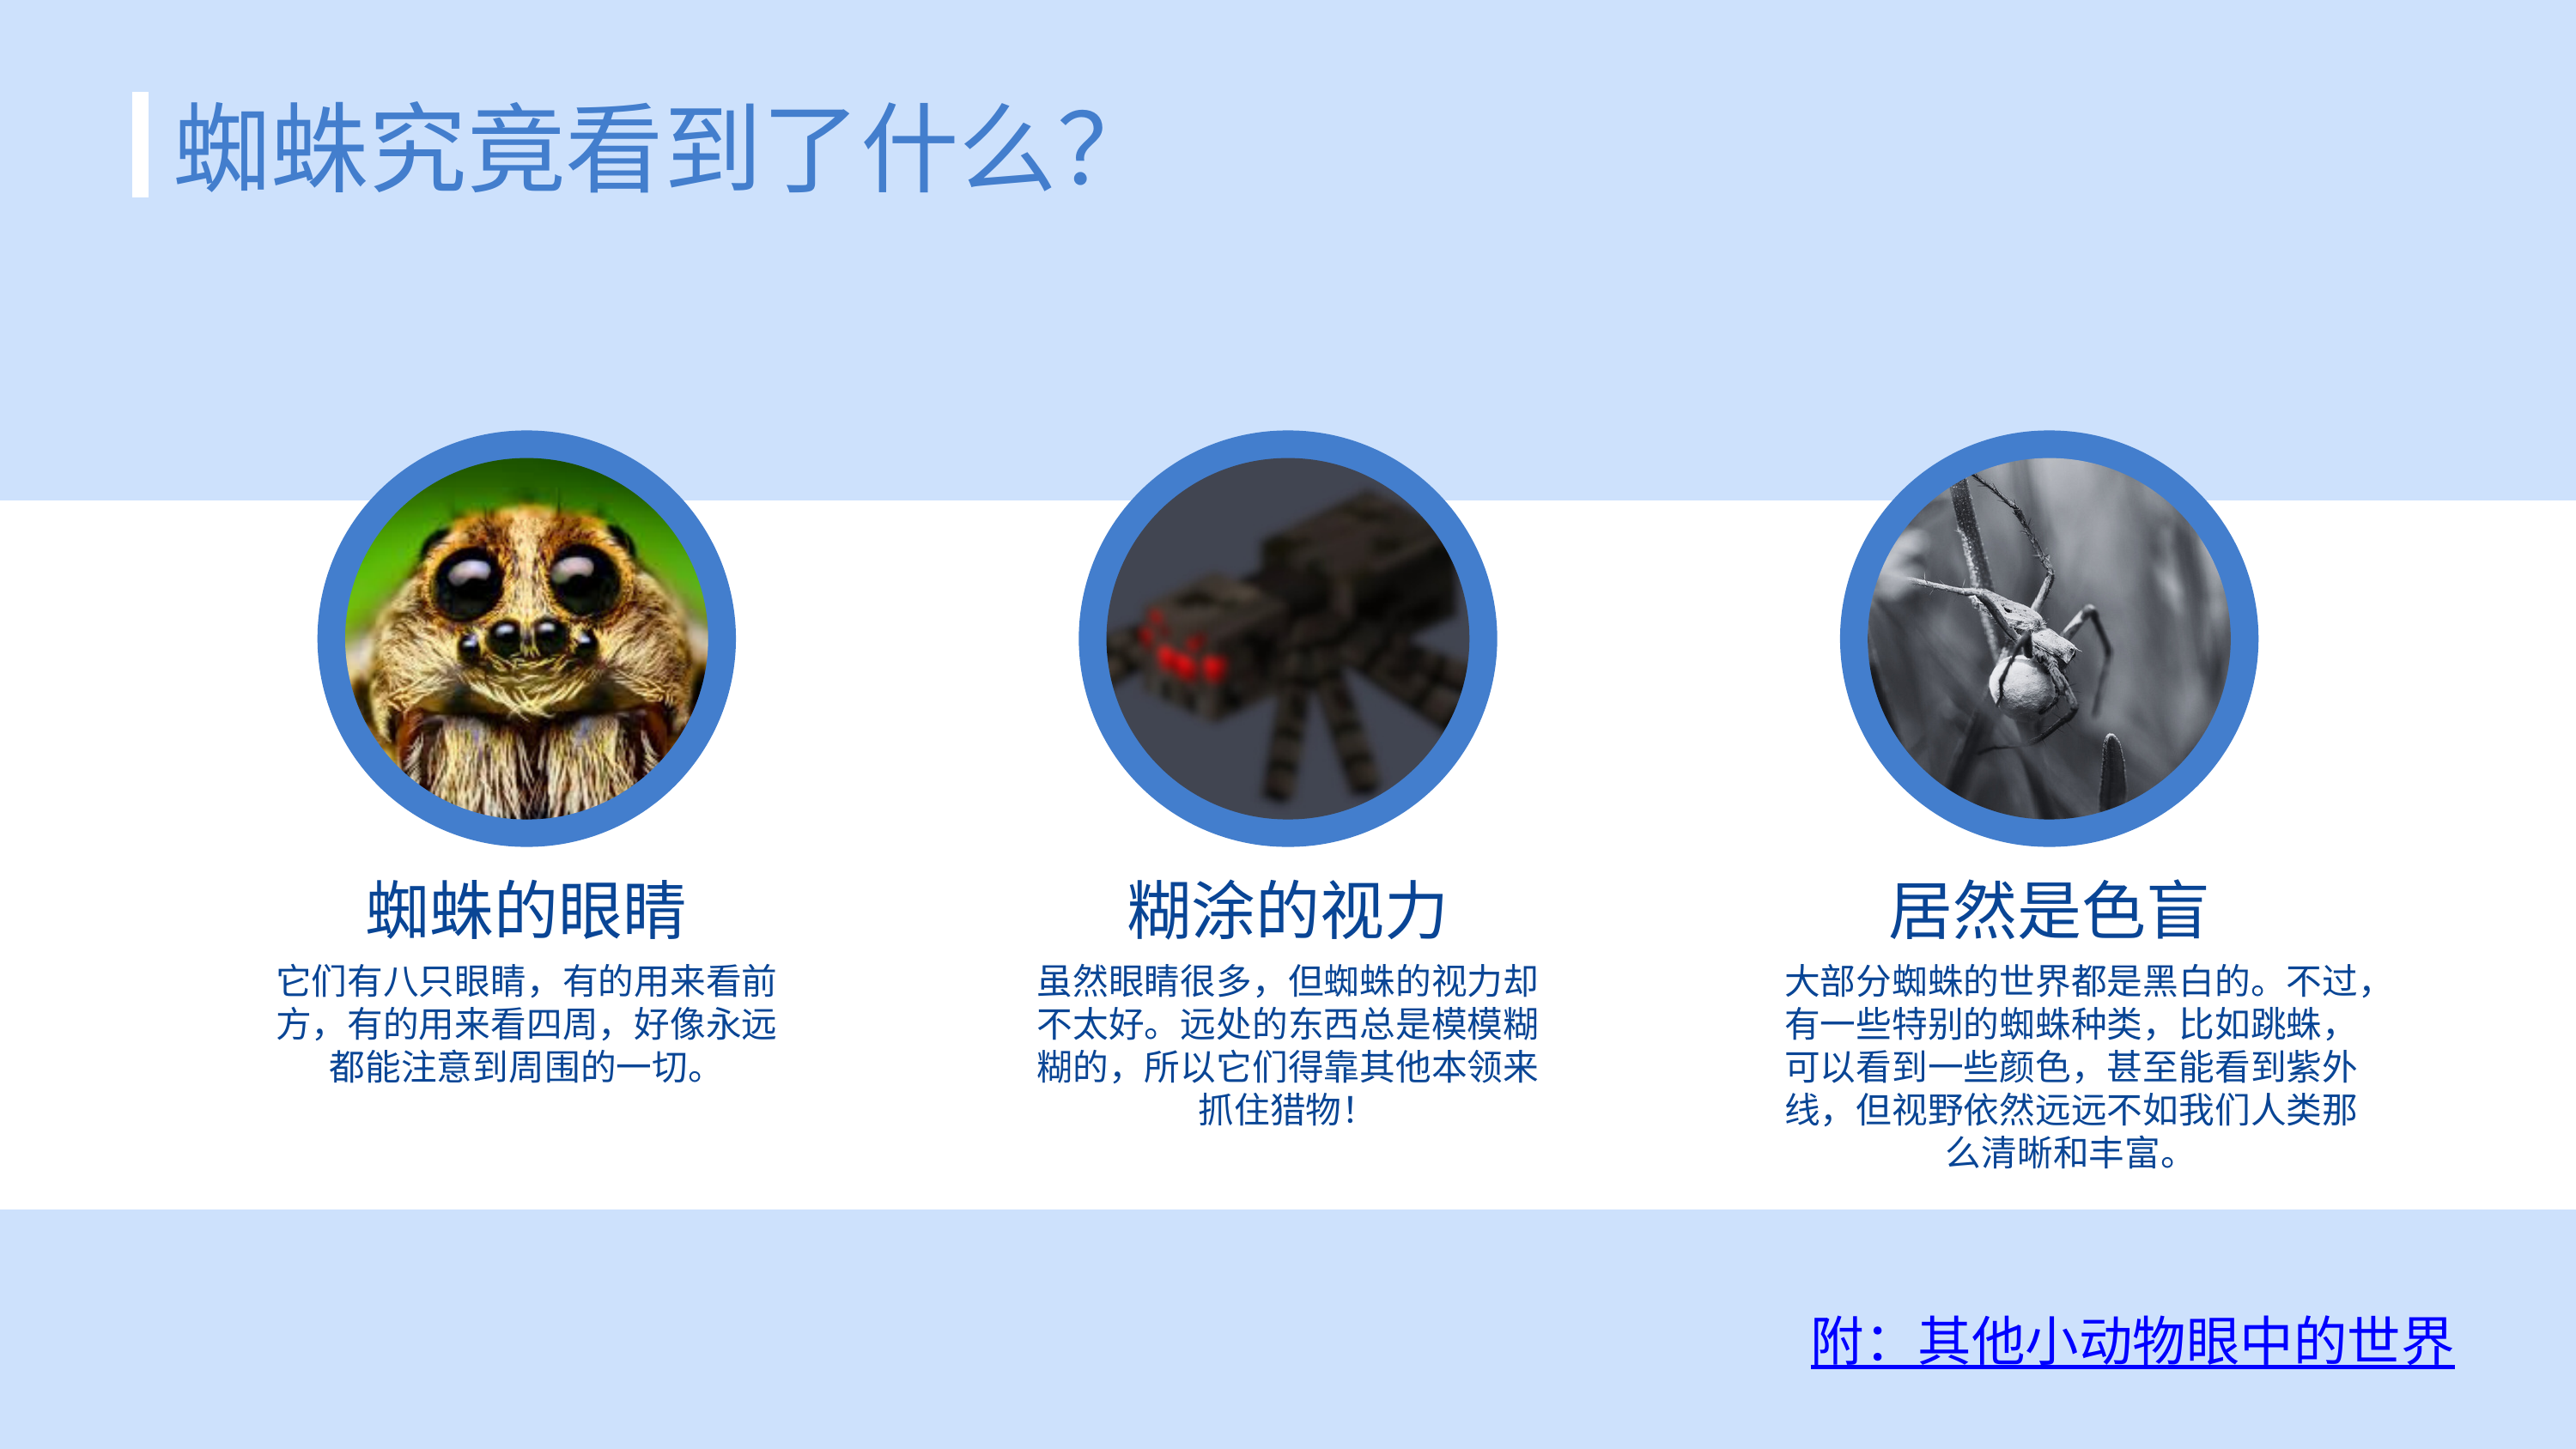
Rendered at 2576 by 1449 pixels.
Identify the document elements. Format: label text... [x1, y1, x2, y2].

text_box 蜘蛛究竟看到了什么？ [173, 86, 1174, 205]
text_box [1840, 430, 2258, 847]
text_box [131, 91, 149, 198]
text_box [1079, 430, 1497, 847]
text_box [318, 430, 736, 847]
text_box 附：其他小动物眼中的世界 [1729, 1320, 2536, 1385]
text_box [0, 500, 2576, 1210]
